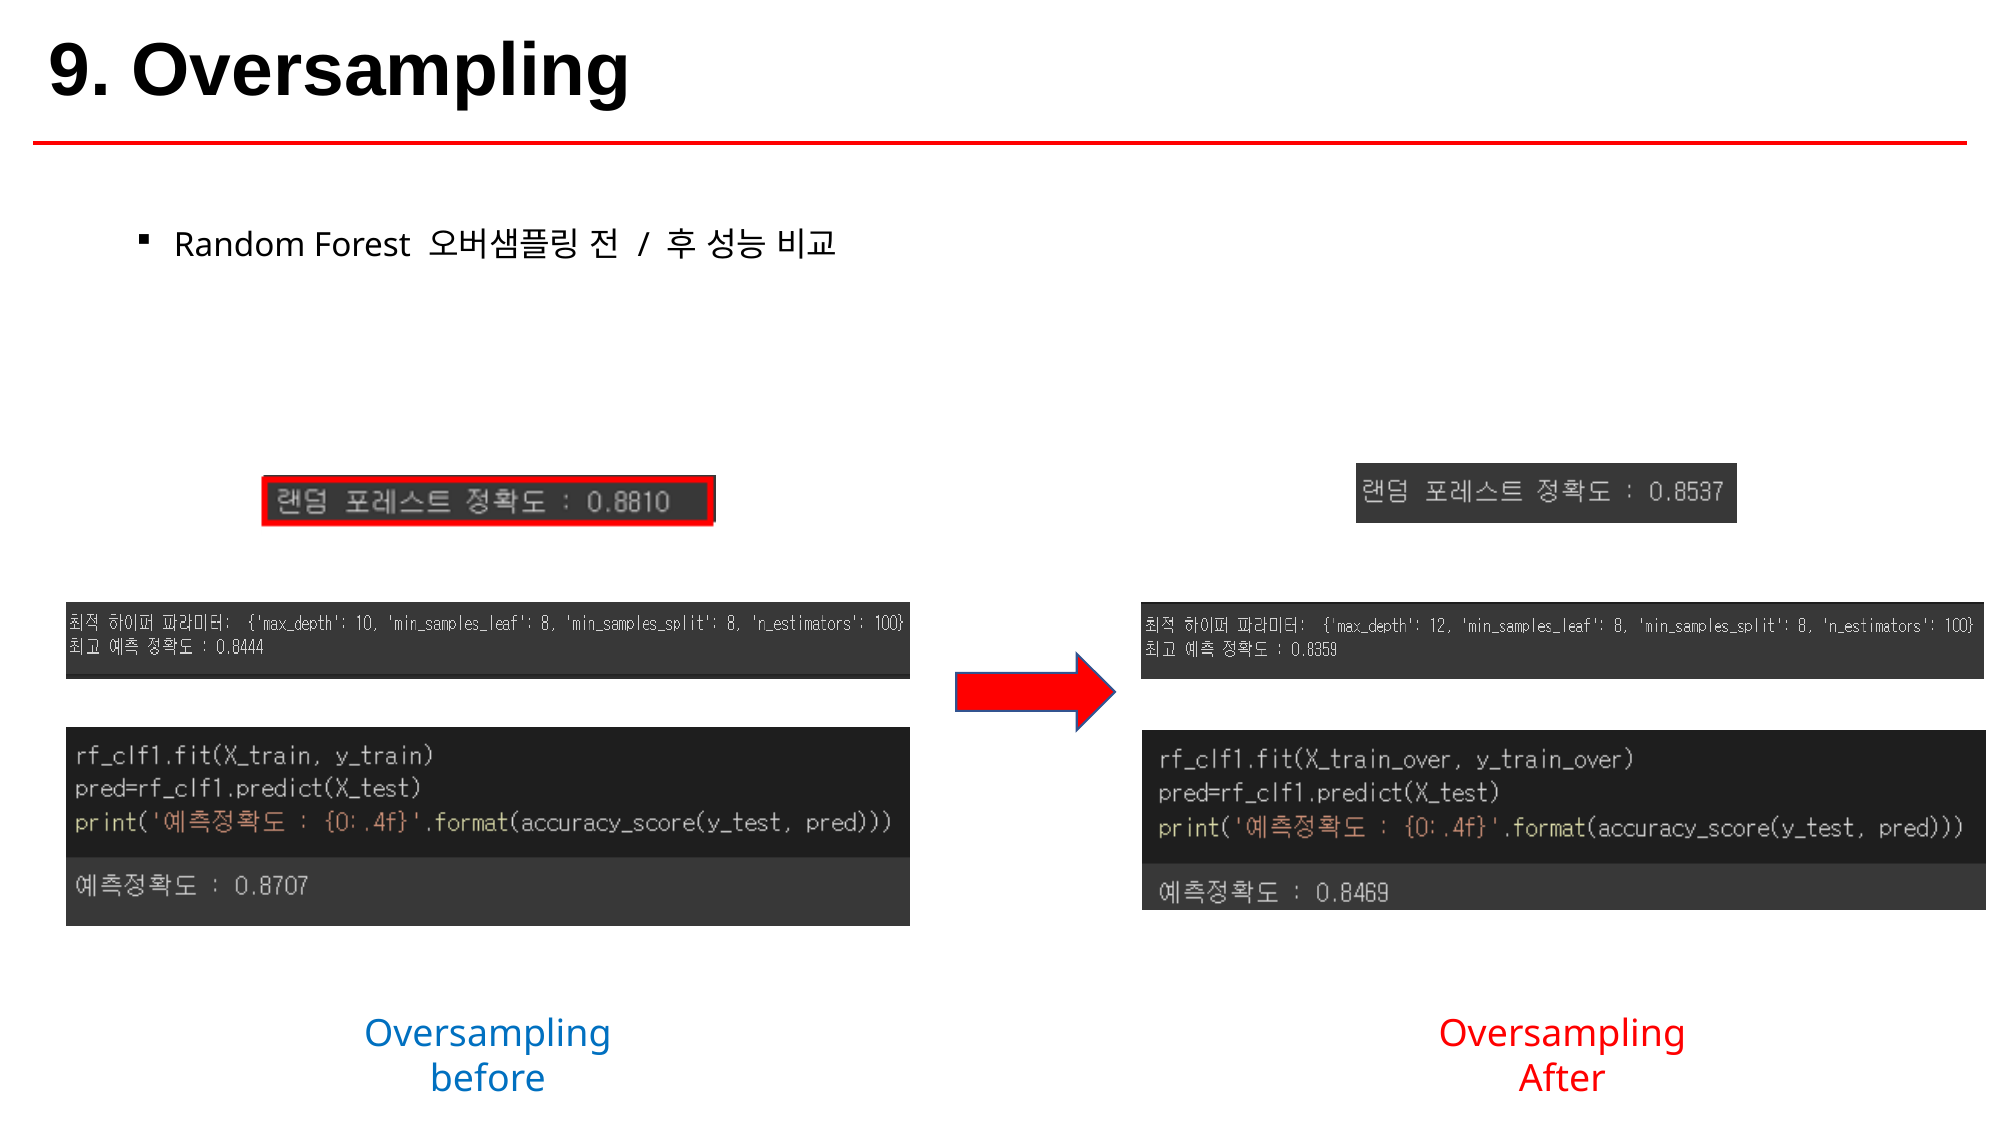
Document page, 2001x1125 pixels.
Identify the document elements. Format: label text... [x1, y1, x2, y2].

picture [66, 727, 910, 926]
picture [1356, 463, 1737, 523]
text_box Oversampling before [322, 1001, 654, 1107]
picture [1142, 730, 1986, 910]
picture [1140, 602, 1984, 679]
picture [66, 602, 910, 679]
text_box Oversampling After [1397, 1001, 1728, 1107]
text_box [955, 651, 1117, 733]
table_header 9. Oversampling [33, 20, 1967, 141]
list Random Forest 오버샘플링 전 / 후 성능 비교 [121, 220, 1879, 935]
picture [260, 475, 716, 536]
